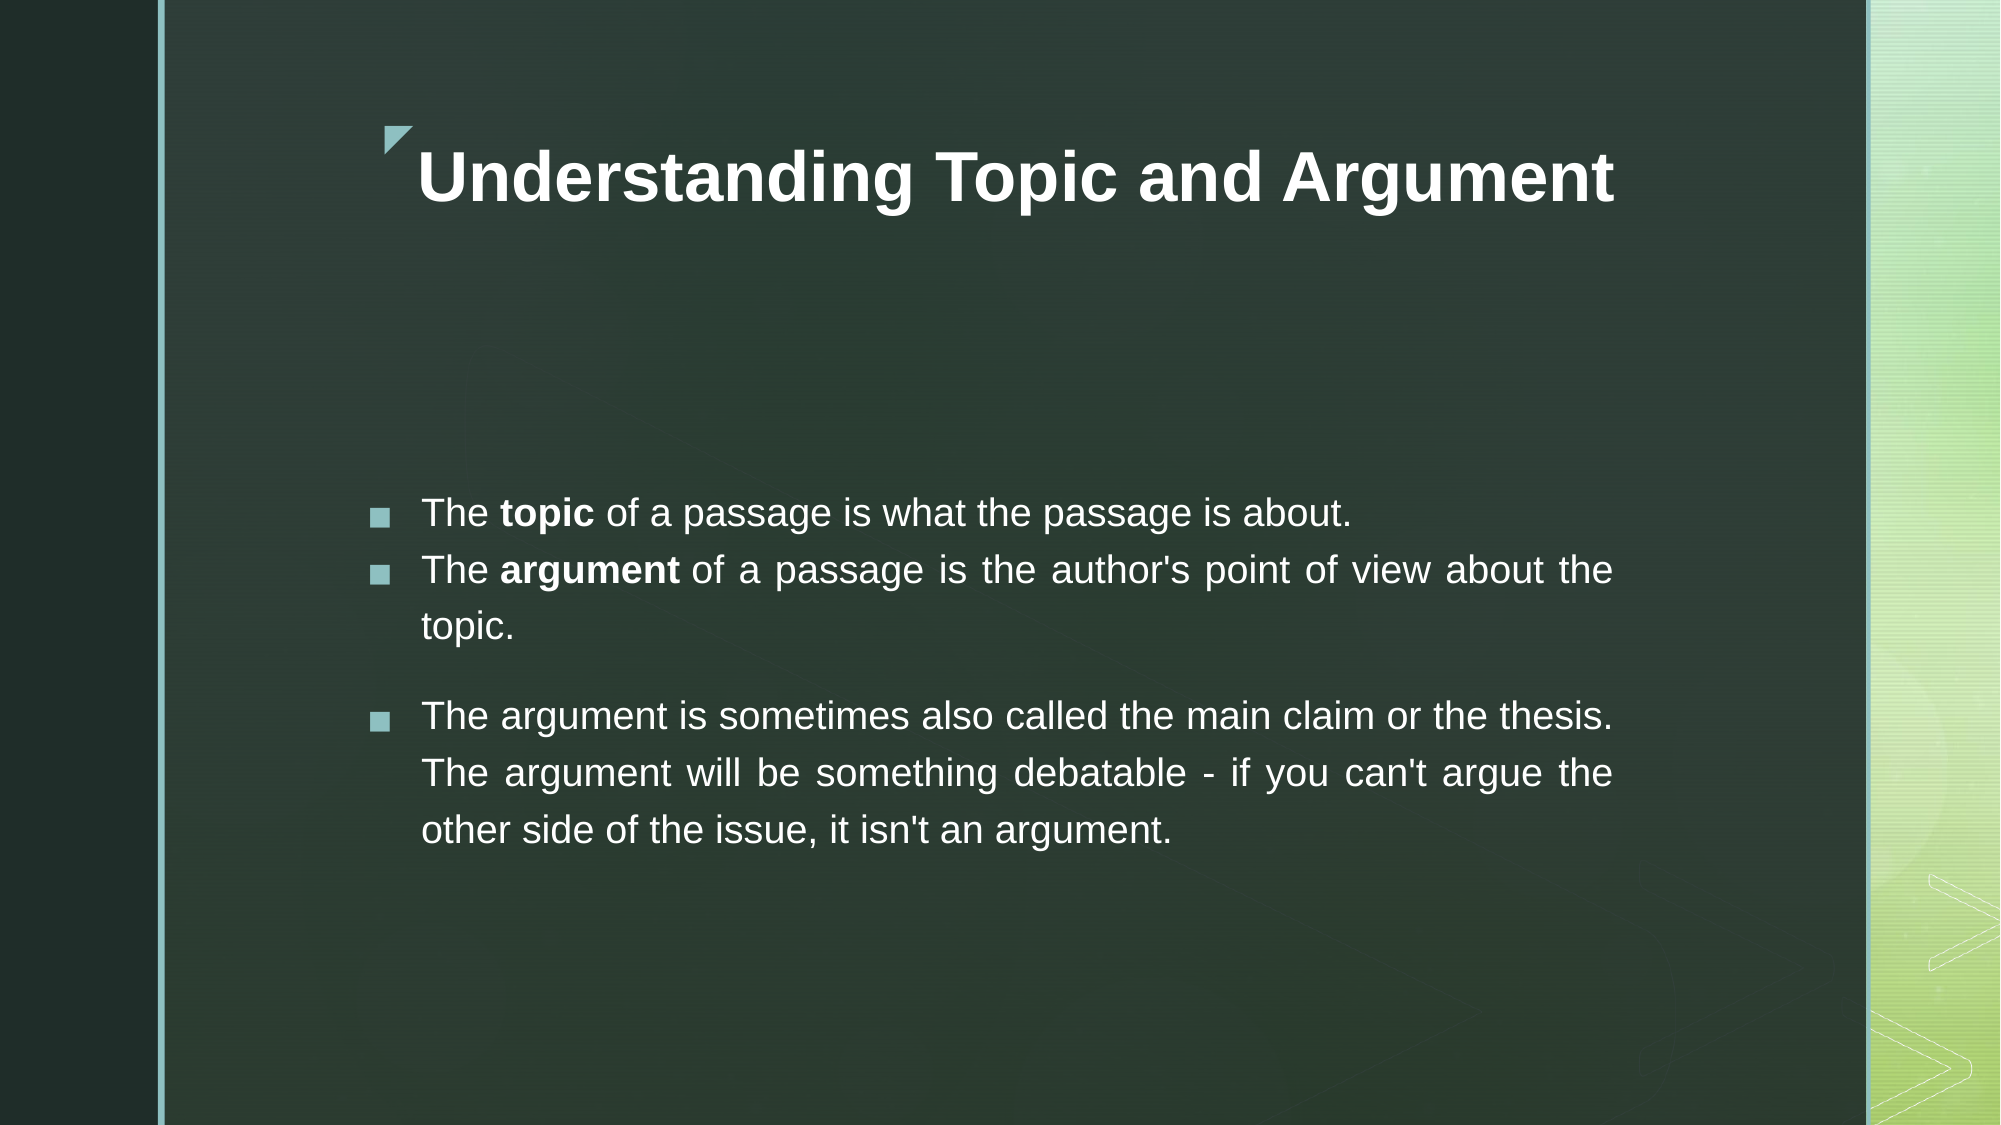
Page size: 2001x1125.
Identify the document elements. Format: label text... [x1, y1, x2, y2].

picture [1871, 0, 2001, 1125]
list The topic of a passage is what the passage is about. The argument of a passage is the author's point of view about the topic. The argument is sometimes also called the main claim or the thesis. The argument will be something debatable - if you can't argue the other side of the issue, it isn't an argument. [349, 336, 1631, 993]
title Understanding Topic and Argument [402, 132, 1734, 310]
